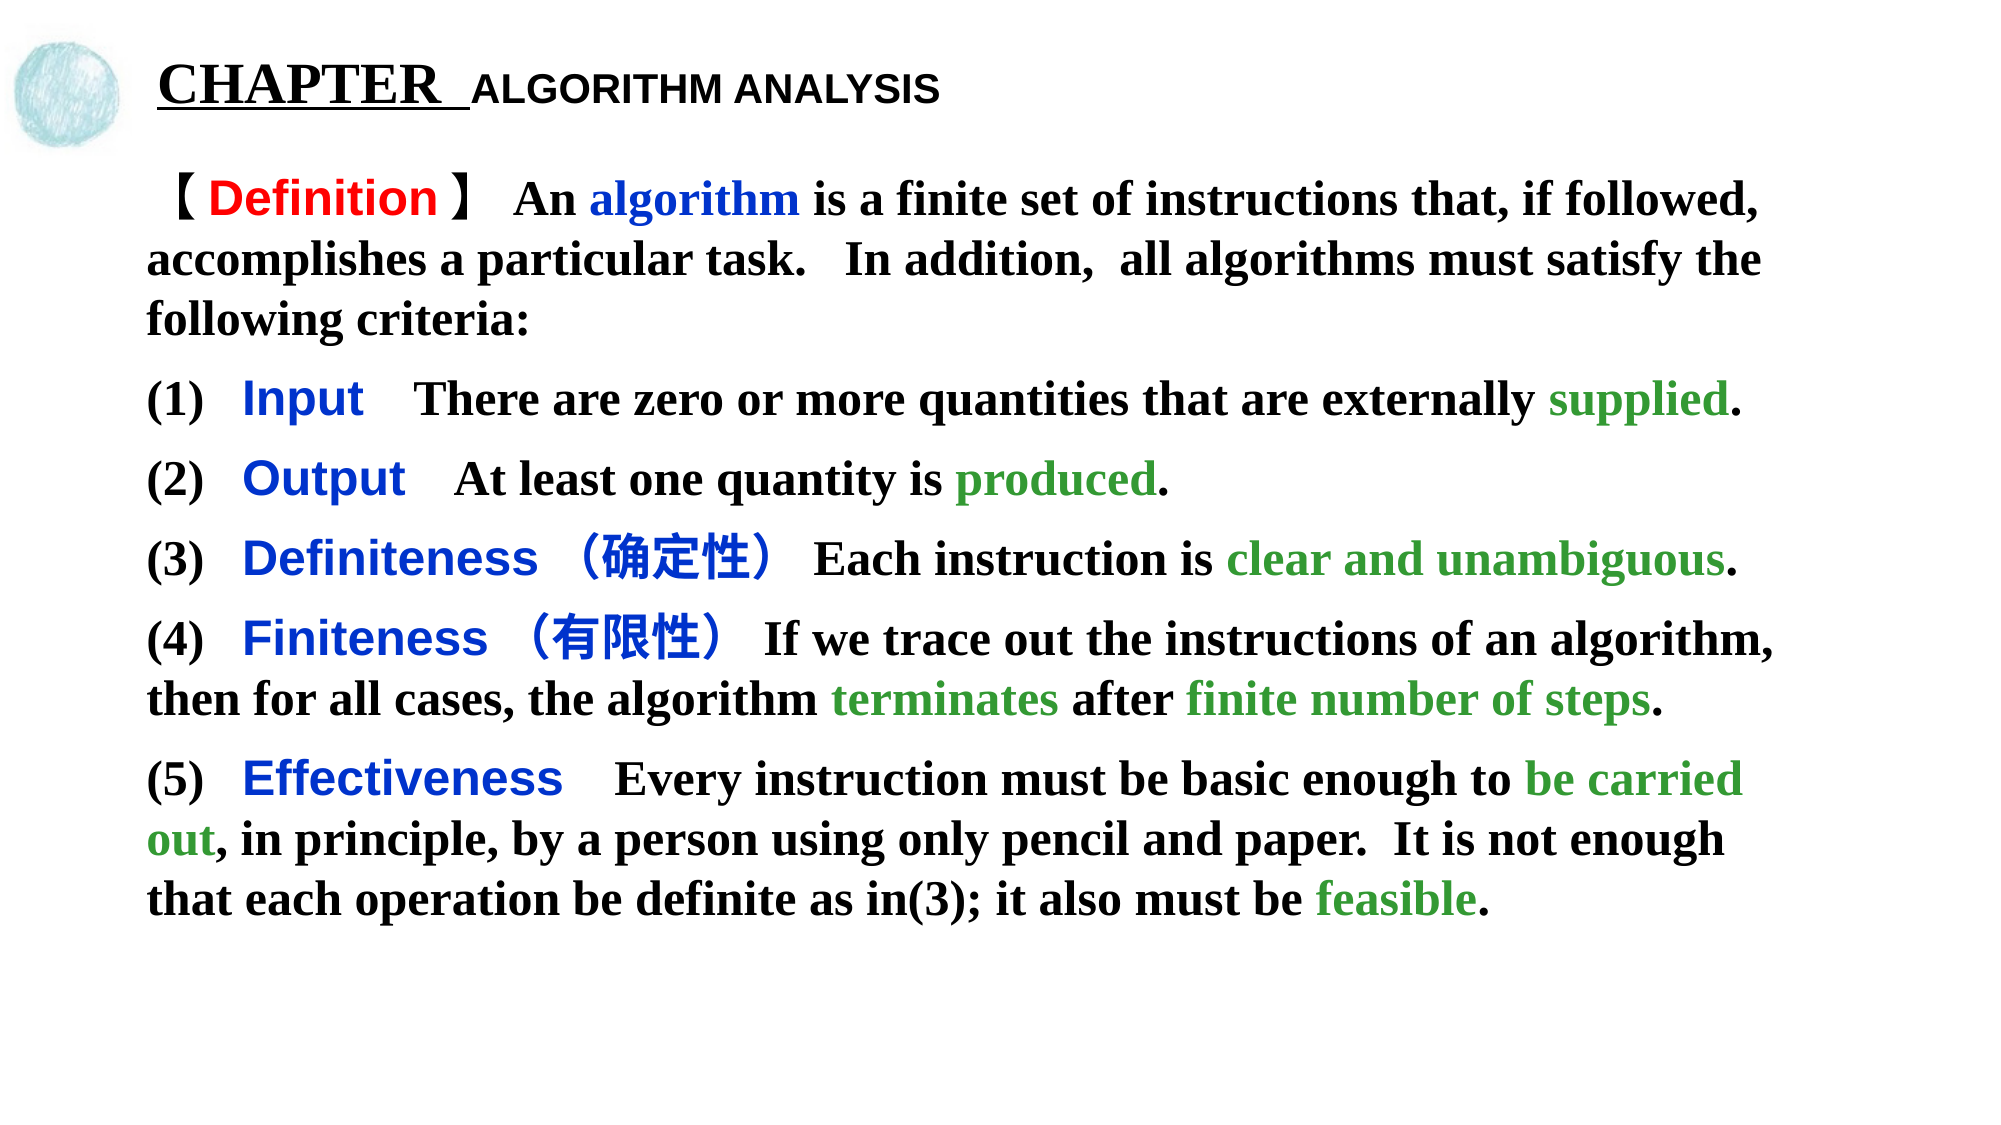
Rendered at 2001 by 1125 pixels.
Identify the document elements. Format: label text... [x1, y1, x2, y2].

text_box 【Definition】An algorithm is a finite set of instructions that, if followed, accomplishes a particular task. In addition, all algorithms must satisfy the following criteria: (1) Input There are zero or more quantities that are externally supplied. (2) Output At least one quantity is produced. (3) Definiteness（确定性）Each instruction is clear and unambiguous. (4) Finiteness（有限性）If we trace out the instructions of an algorithm, then for all cases, the algorithm terminates after finite number of steps. (5) Effectiveness Every instruction must be basic enough to be carried out, in principle, by a person using only pencil and paper. It is not enough that each operation be definite as in(3); it also must be feasible. [131, 157, 1796, 933]
picture [3, 20, 132, 158]
text_box CHAPTER ALGORITHM ANALYSIS [142, 37, 1005, 123]
